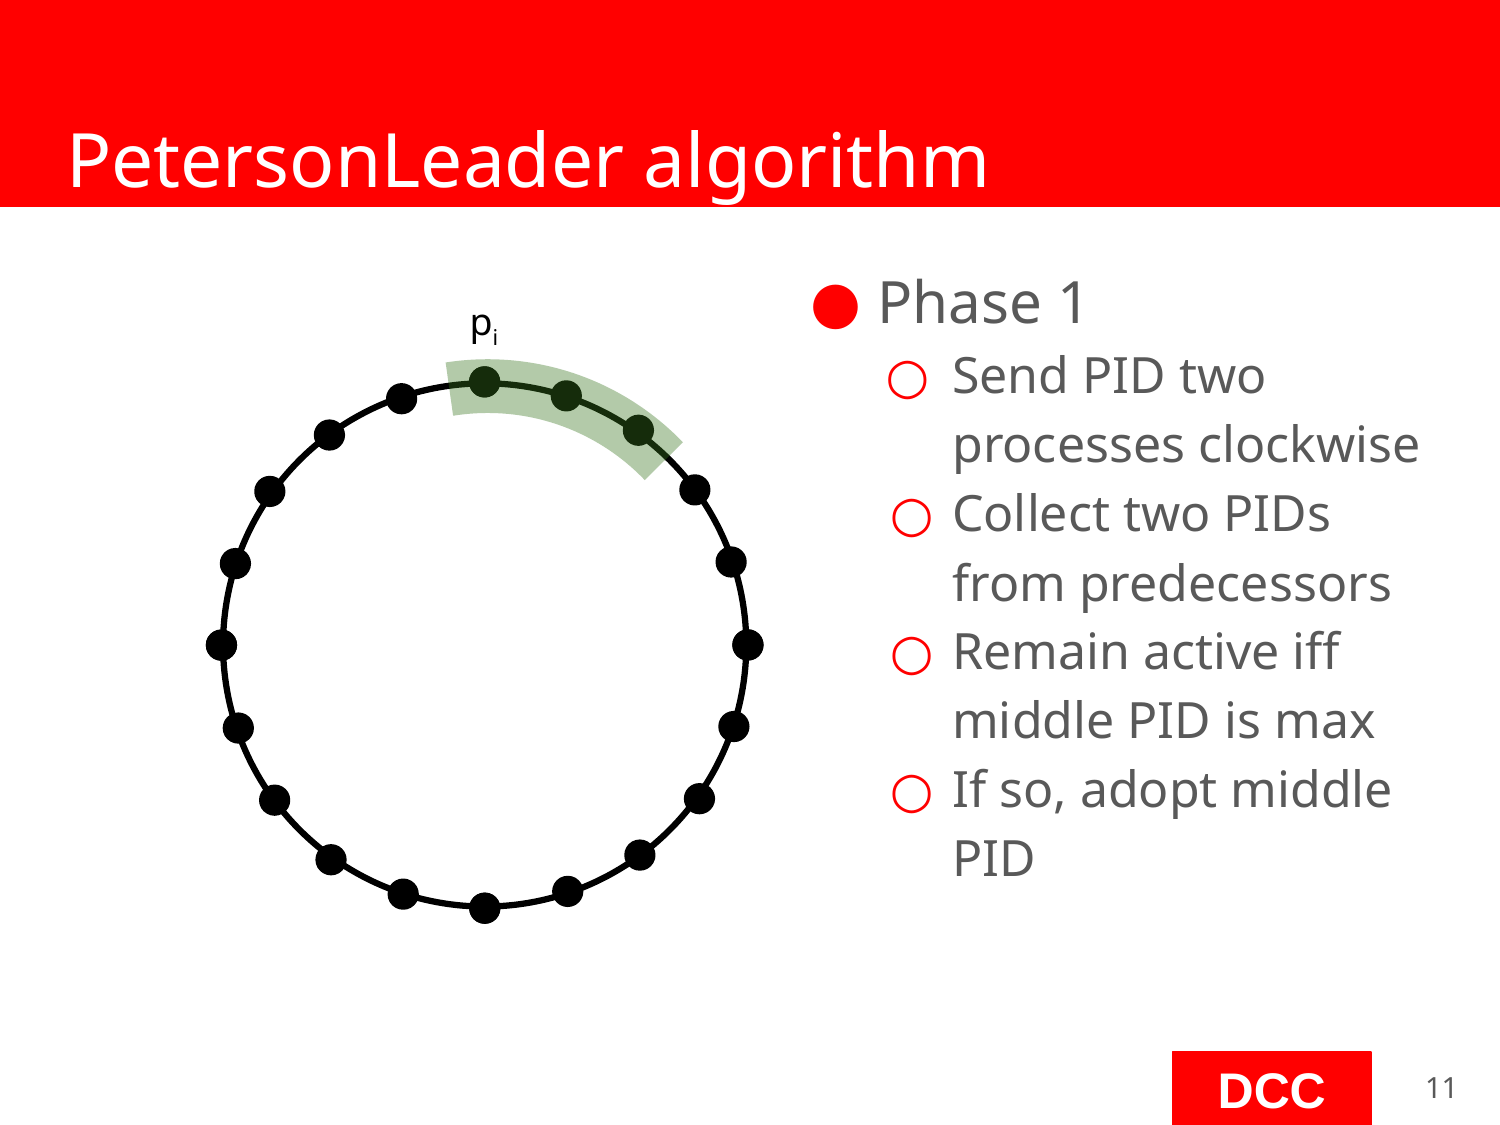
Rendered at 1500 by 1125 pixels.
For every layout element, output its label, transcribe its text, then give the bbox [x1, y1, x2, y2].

text_box [316, 422, 342, 448]
text_box [721, 714, 747, 740]
text_box [390, 881, 416, 907]
text_box [223, 385, 746, 907]
text_box [262, 787, 288, 813]
text_box [318, 847, 344, 873]
text_box [208, 632, 234, 658]
text_box [735, 632, 761, 658]
title PetersonLeader algorithm [51, 97, 1449, 223]
text_box [222, 551, 248, 577]
text_box [389, 386, 415, 412]
list Phase 1 Send PID two processes clockwise Collect two PIDs from predecessors Remain active iff middle PID is max If so, adopt middle PID [787, 239, 1474, 1125]
text_box [225, 715, 251, 741]
text_box [627, 842, 653, 868]
text_box [445, 361, 683, 481]
text_box [555, 878, 581, 904]
text_box [257, 478, 283, 504]
text_box [682, 477, 708, 503]
text_box pi [454, 283, 562, 389]
text_box [686, 786, 712, 812]
text_box [472, 895, 498, 921]
text_box [718, 549, 744, 575]
